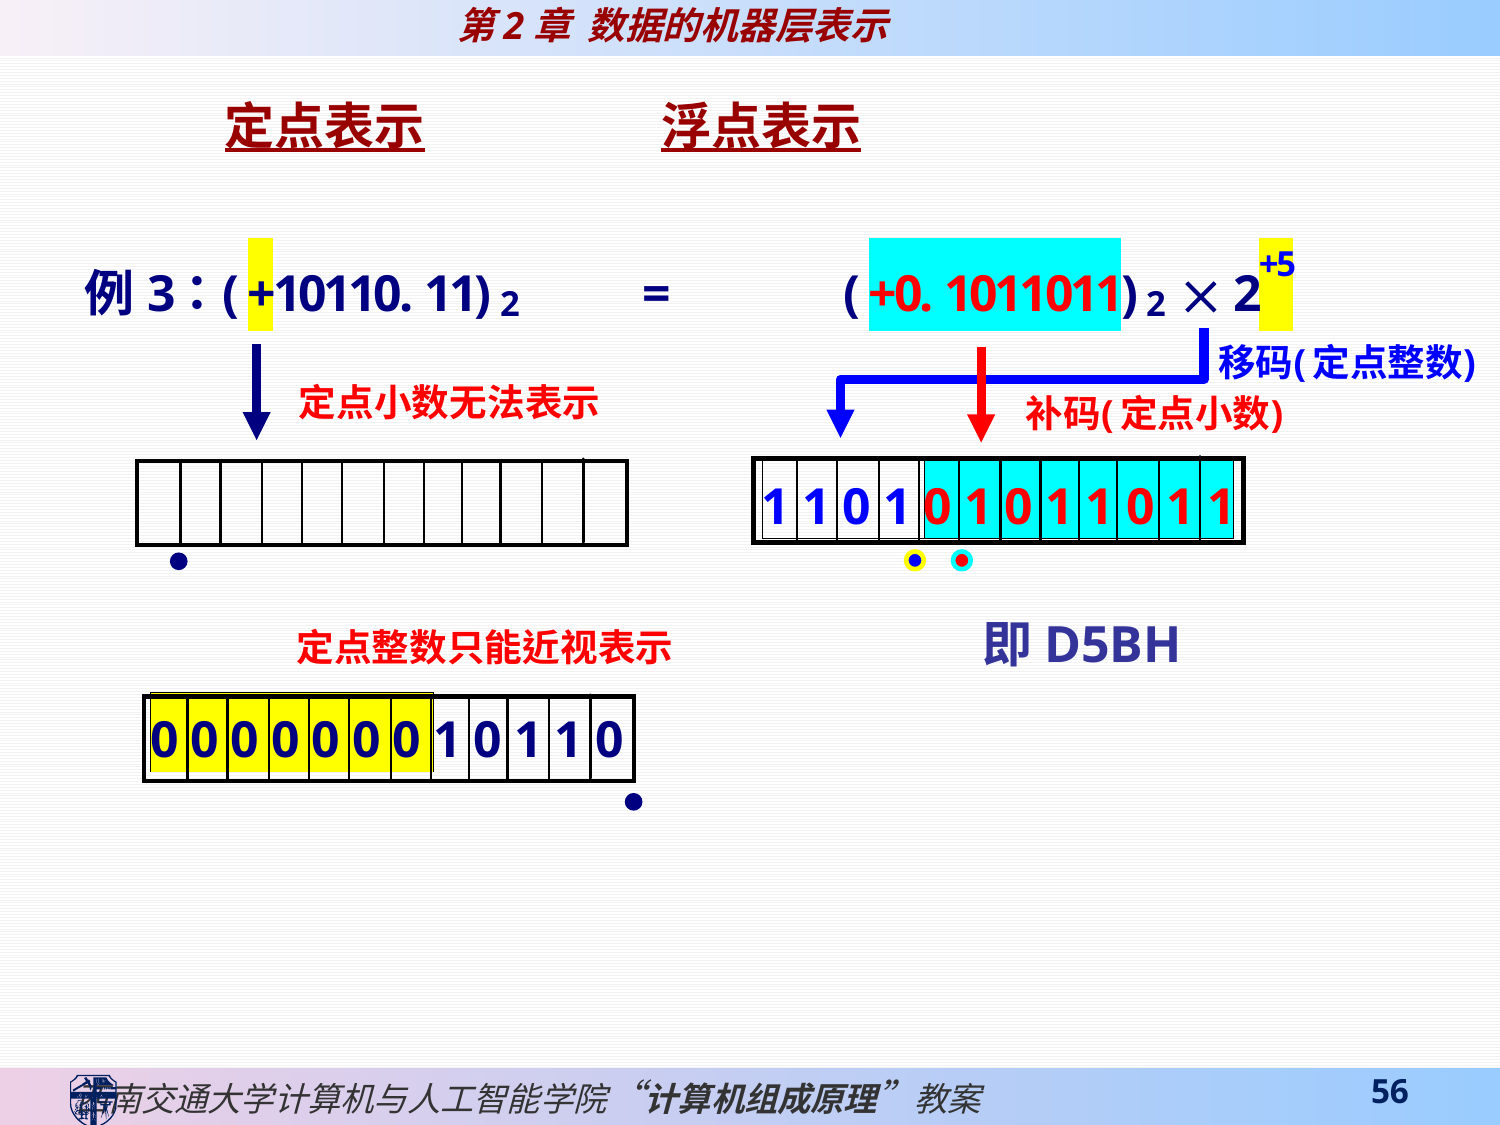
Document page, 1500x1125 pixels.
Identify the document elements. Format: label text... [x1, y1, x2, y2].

text_box 定点表示 浮点表示 [210, 69, 1217, 162]
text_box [84, 238, 1500, 823]
